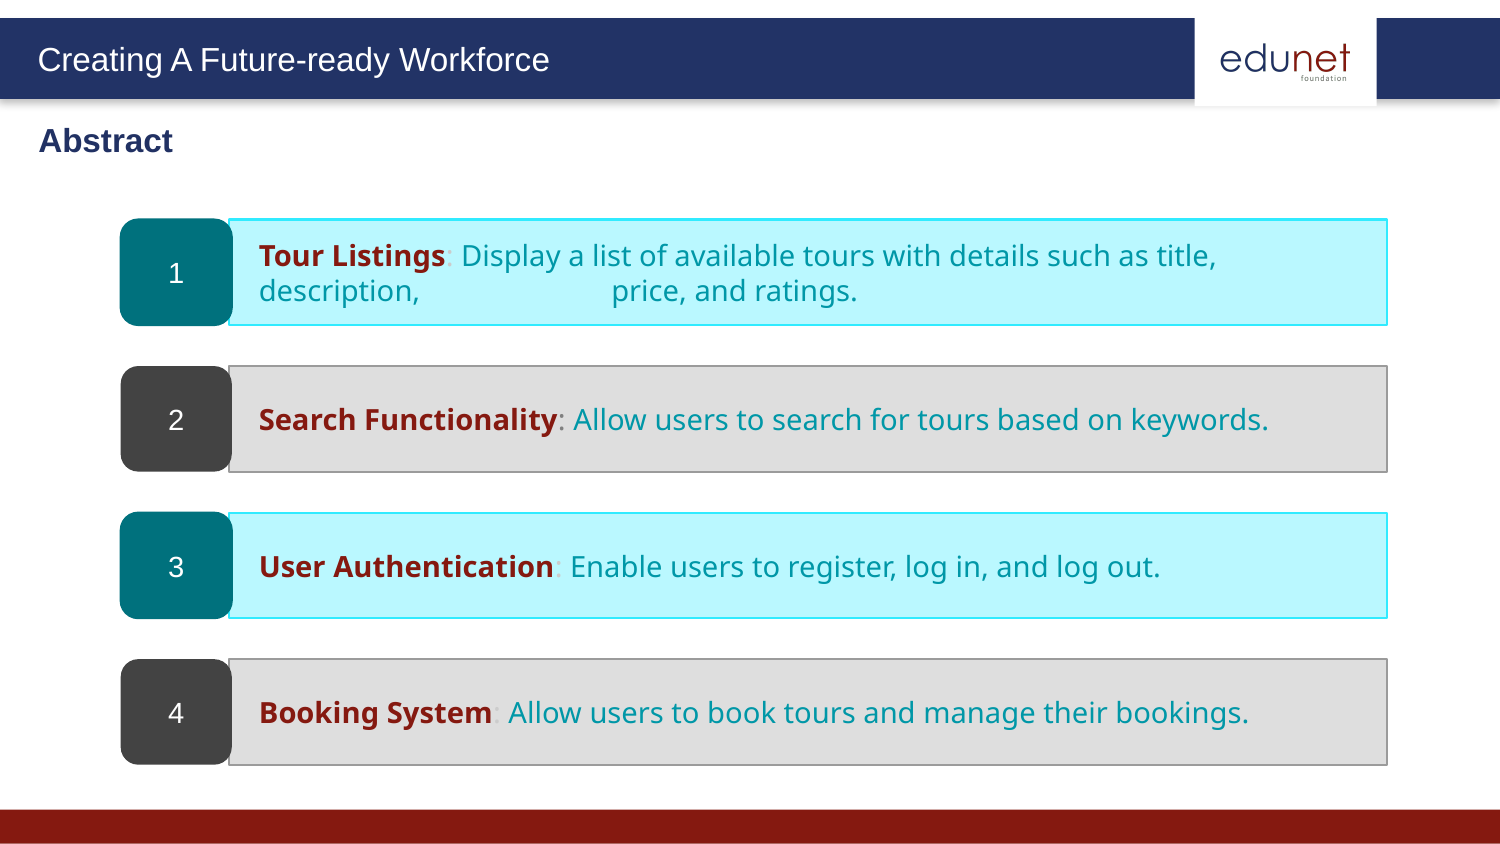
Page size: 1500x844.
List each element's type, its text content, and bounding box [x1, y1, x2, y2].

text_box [120, 219, 1388, 765]
picture [1215, 38, 1356, 86]
text_box Abstract [23, 112, 750, 167]
